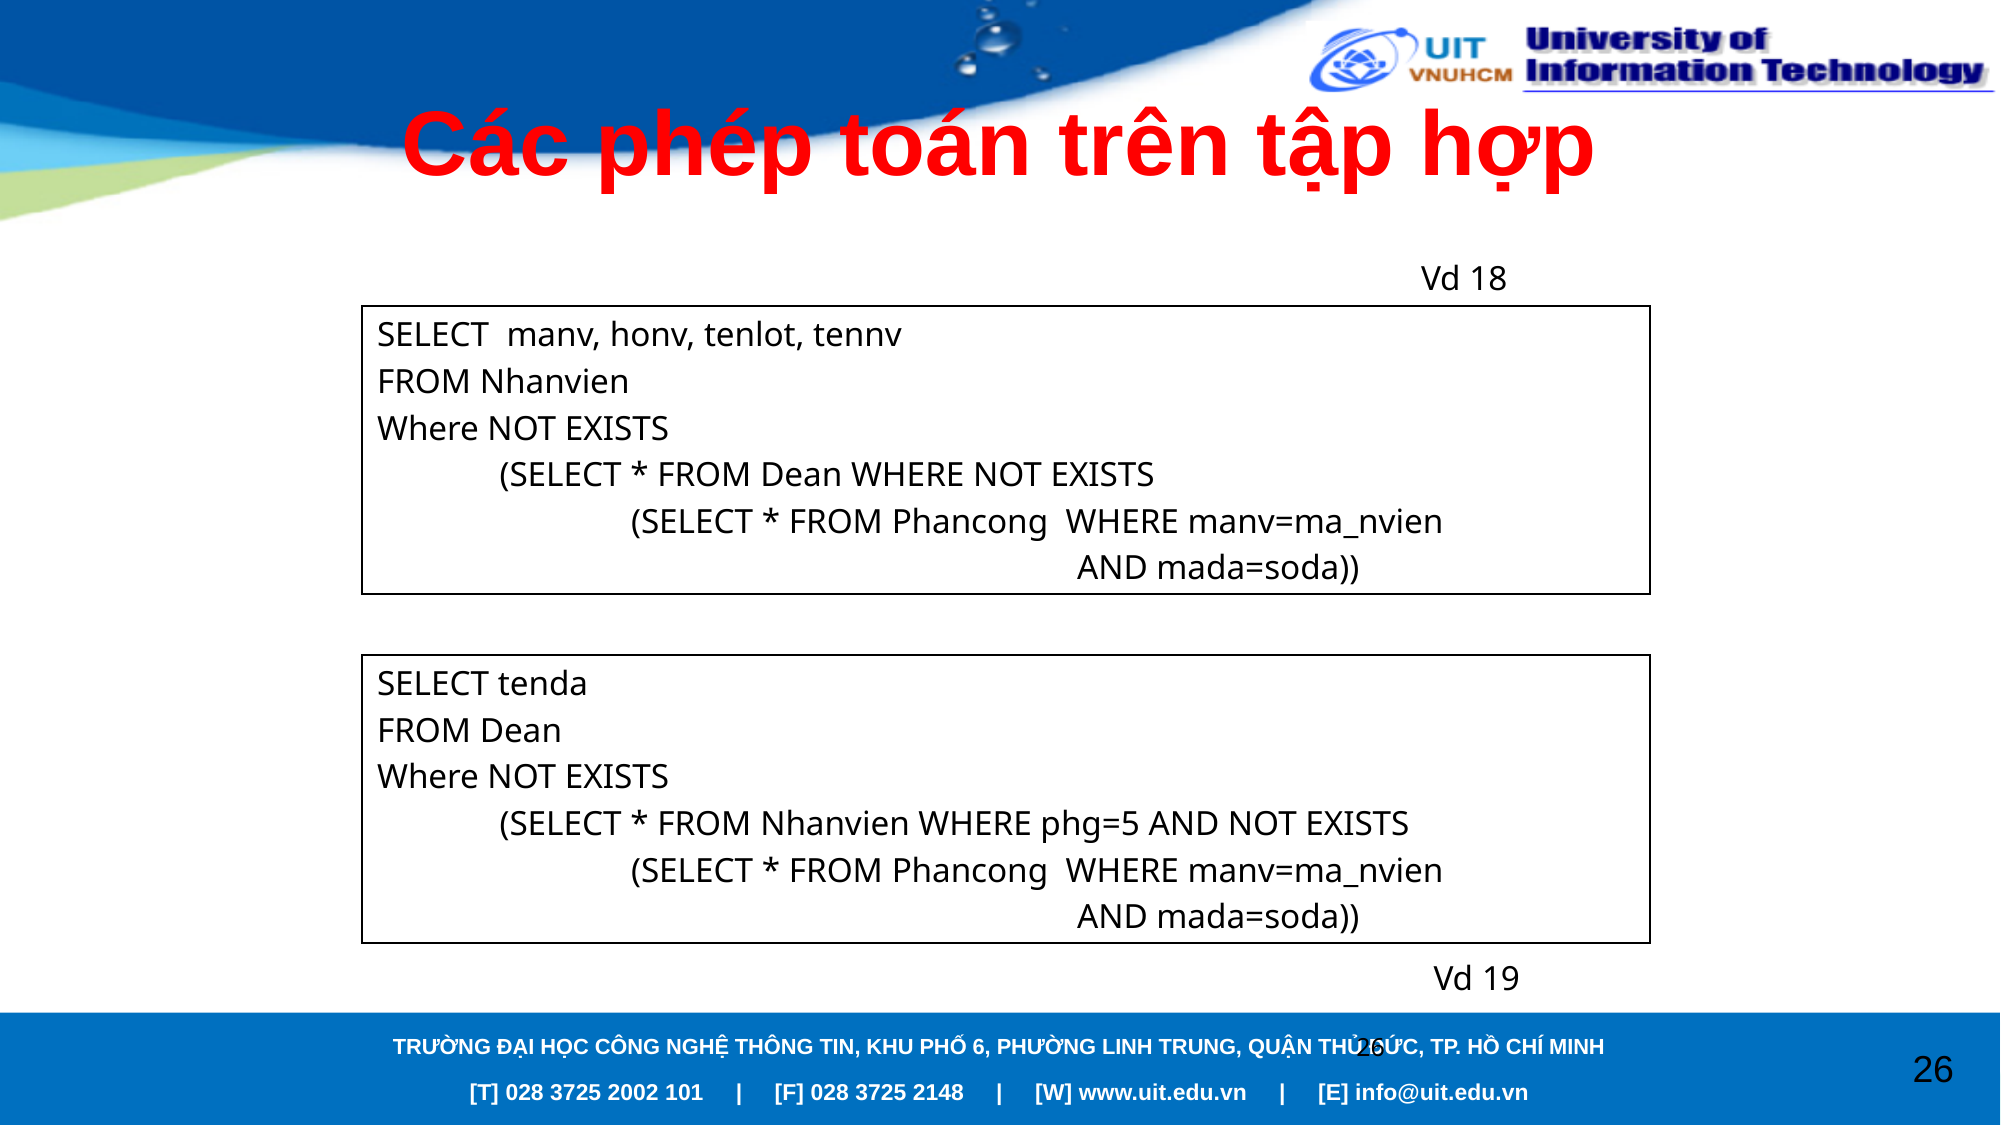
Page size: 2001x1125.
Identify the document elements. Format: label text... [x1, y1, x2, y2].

slide_number 26 [1074, 1024, 1400, 1103]
text_box Vd 19 [1418, 949, 1536, 1005]
title Các phép toán trên tập hợp [99, 45, 1900, 233]
text_box SELECT manv, honv, tenlot, tennv FROM Nhanvien Where NOT EXISTS (SELECT * FROM Dean WHERE NOT EXISTS (SELECT * FROM Phancong WHERE manv=ma_nvien AND mada=soda)) [362, 306, 1650, 594]
picture [0, 0, 2001, 1125]
text_box Vd 18 [1406, 249, 1523, 305]
text_box SELECT tenda FROM Dean Where NOT EXISTS (SELECT * FROM Nhanvien WHERE phg=5 AND NOT EXISTS (SELECT * FROM Phancong WHERE manv=ma_nvien AND mada=soda)) [362, 655, 1650, 943]
